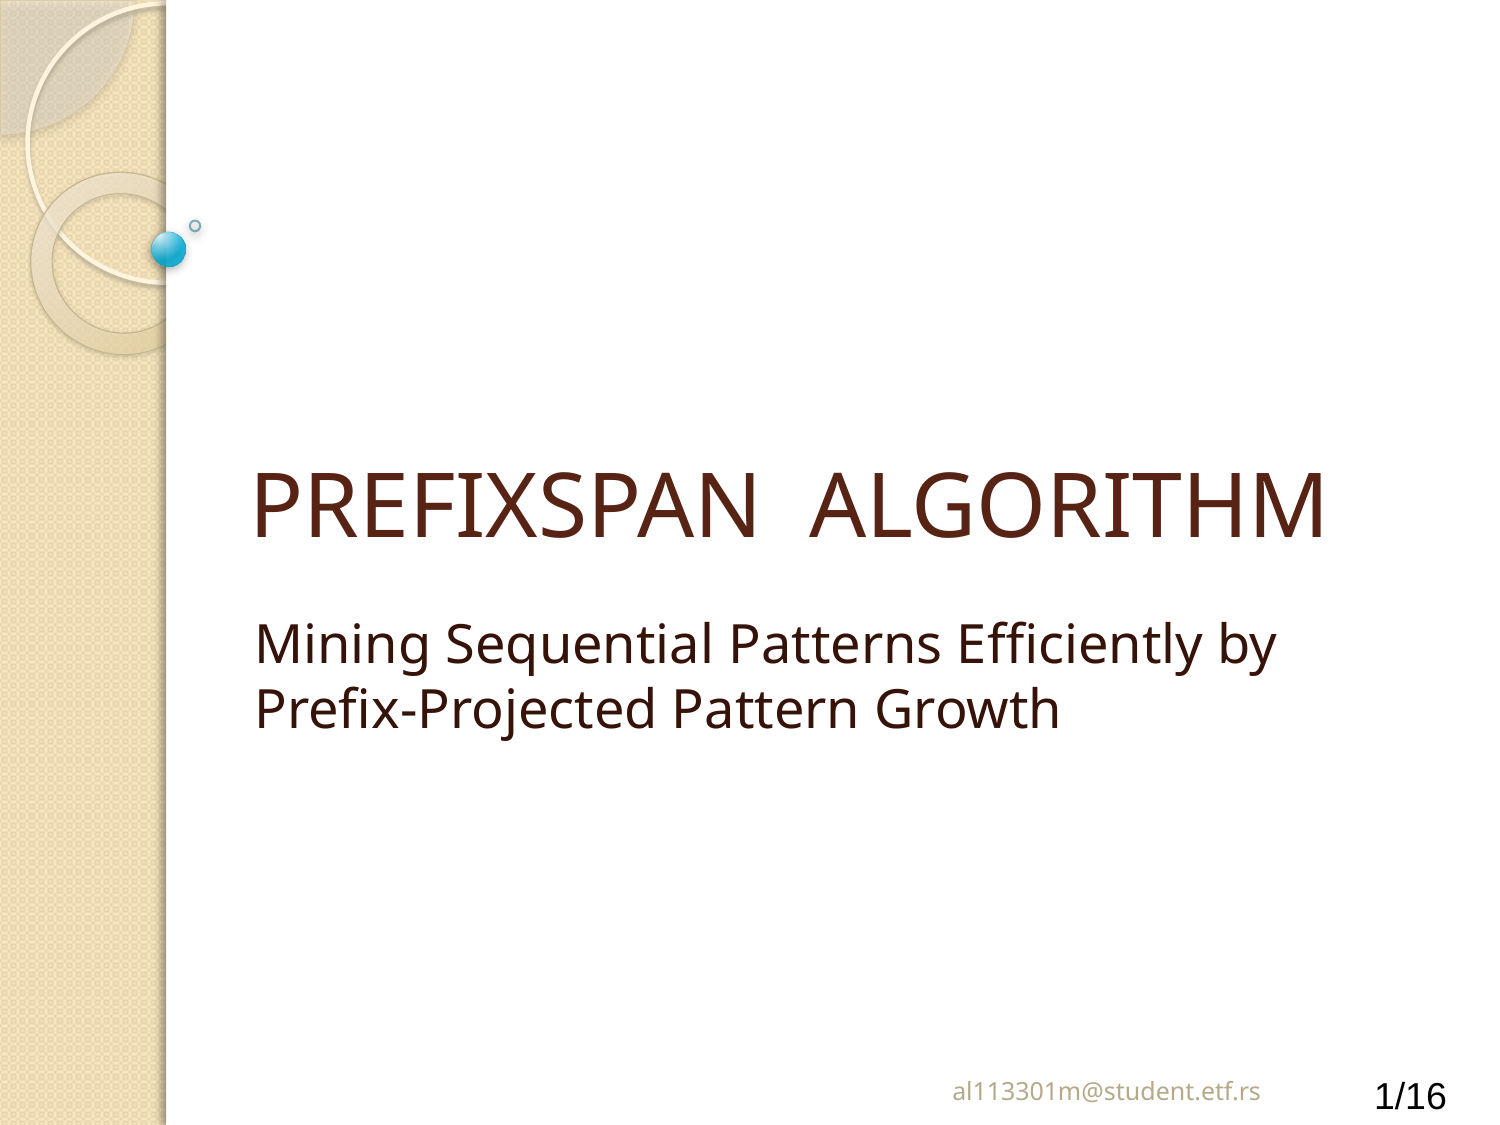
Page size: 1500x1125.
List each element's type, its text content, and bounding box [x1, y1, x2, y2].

title PREFIXSPAN ALGORITHM [234, 59, 1450, 563]
footer al113301m@student.etf.rs [937, 1034, 1413, 1113]
subtitle Mining Sequential Patterns Efficiently by Prefix-Projected Pattern Growth [234, 609, 1451, 1032]
